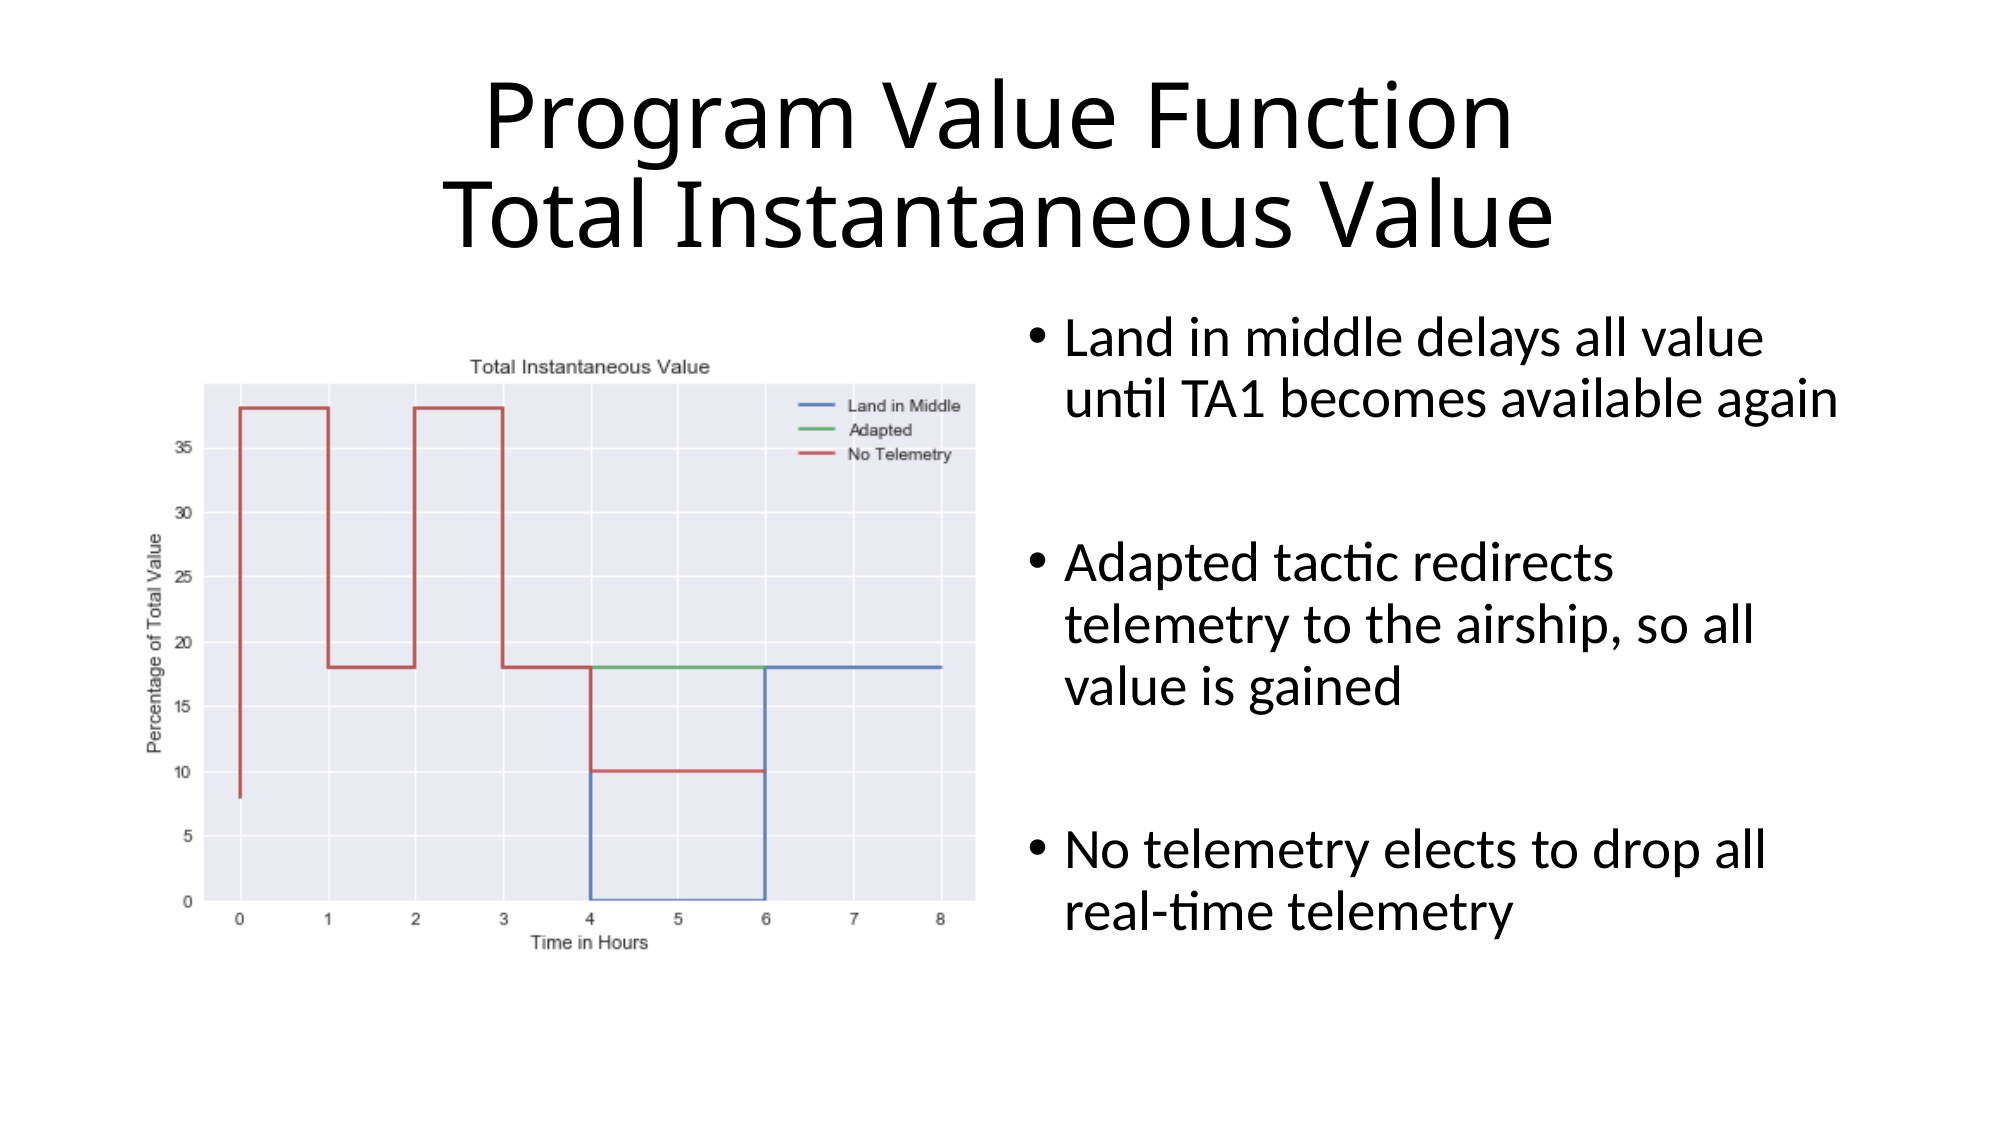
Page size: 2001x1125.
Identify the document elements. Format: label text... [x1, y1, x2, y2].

title Program Value Function Total Instantaneous Value [137, 59, 1863, 278]
list Land in middle delays all value until TA1 becomes available again Adapted tactic redirects telemetry to the airship, so all value is gained No telemetry elects to drop all real-time telemetry [1012, 299, 1863, 1014]
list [137, 348, 988, 965]
